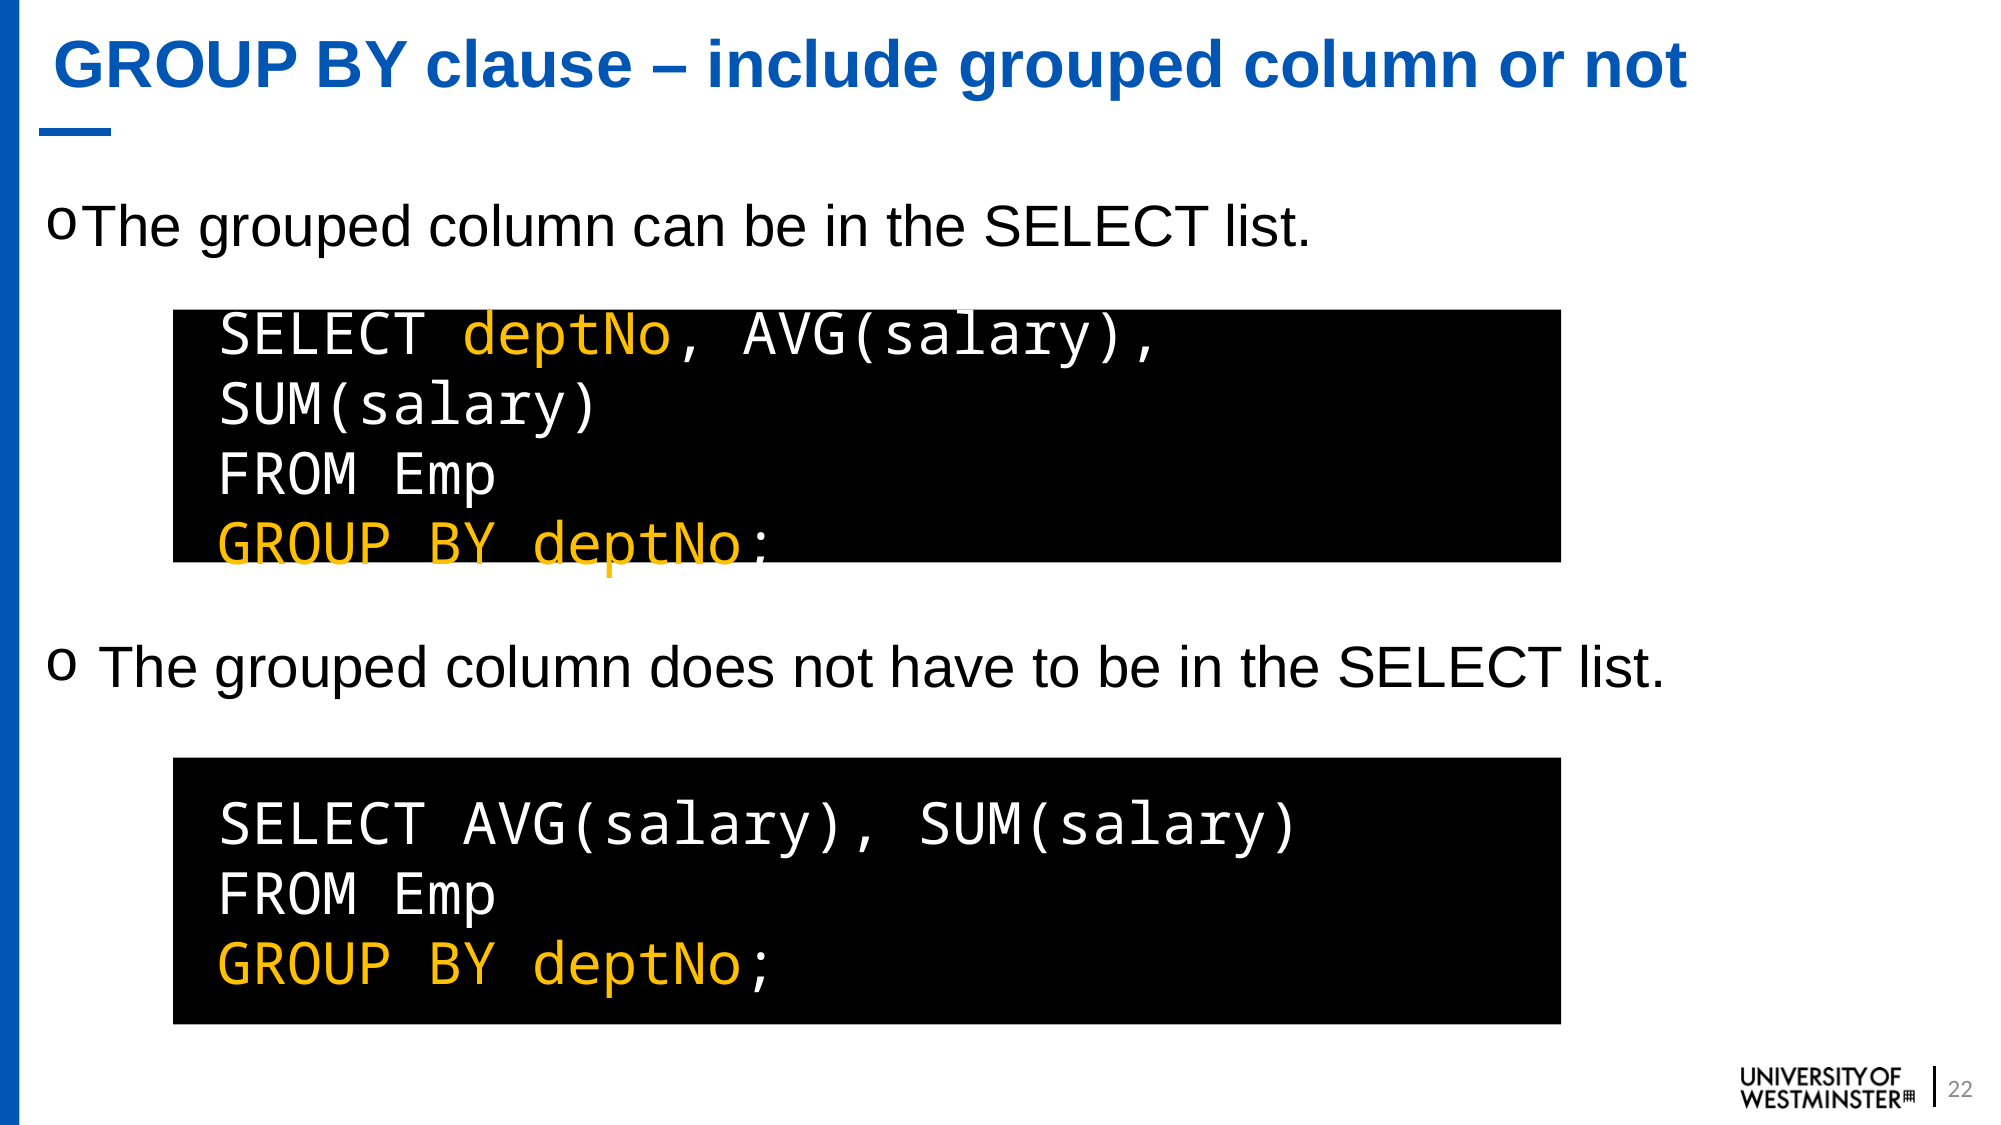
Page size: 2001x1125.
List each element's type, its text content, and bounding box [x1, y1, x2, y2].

text_box SELECT AVG(salary), SUM(salary) FROM Emp GROUP BY deptNo; [173, 757, 1562, 1025]
text_box The grouped column does not have to be in the SELECT list. [29, 629, 1995, 715]
slide_number 22 [1925, 1057, 1989, 1118]
text_box SELECT deptNo, AVG(salary), SUM(salary) FROM Emp GROUP BY deptNo; [173, 309, 1562, 563]
title GROUP BY clause – include grouped column or not [39, 0, 2000, 132]
picture [1740, 1067, 1915, 1109]
text_box The grouped column can be in the SELECT list. [29, 188, 1971, 275]
